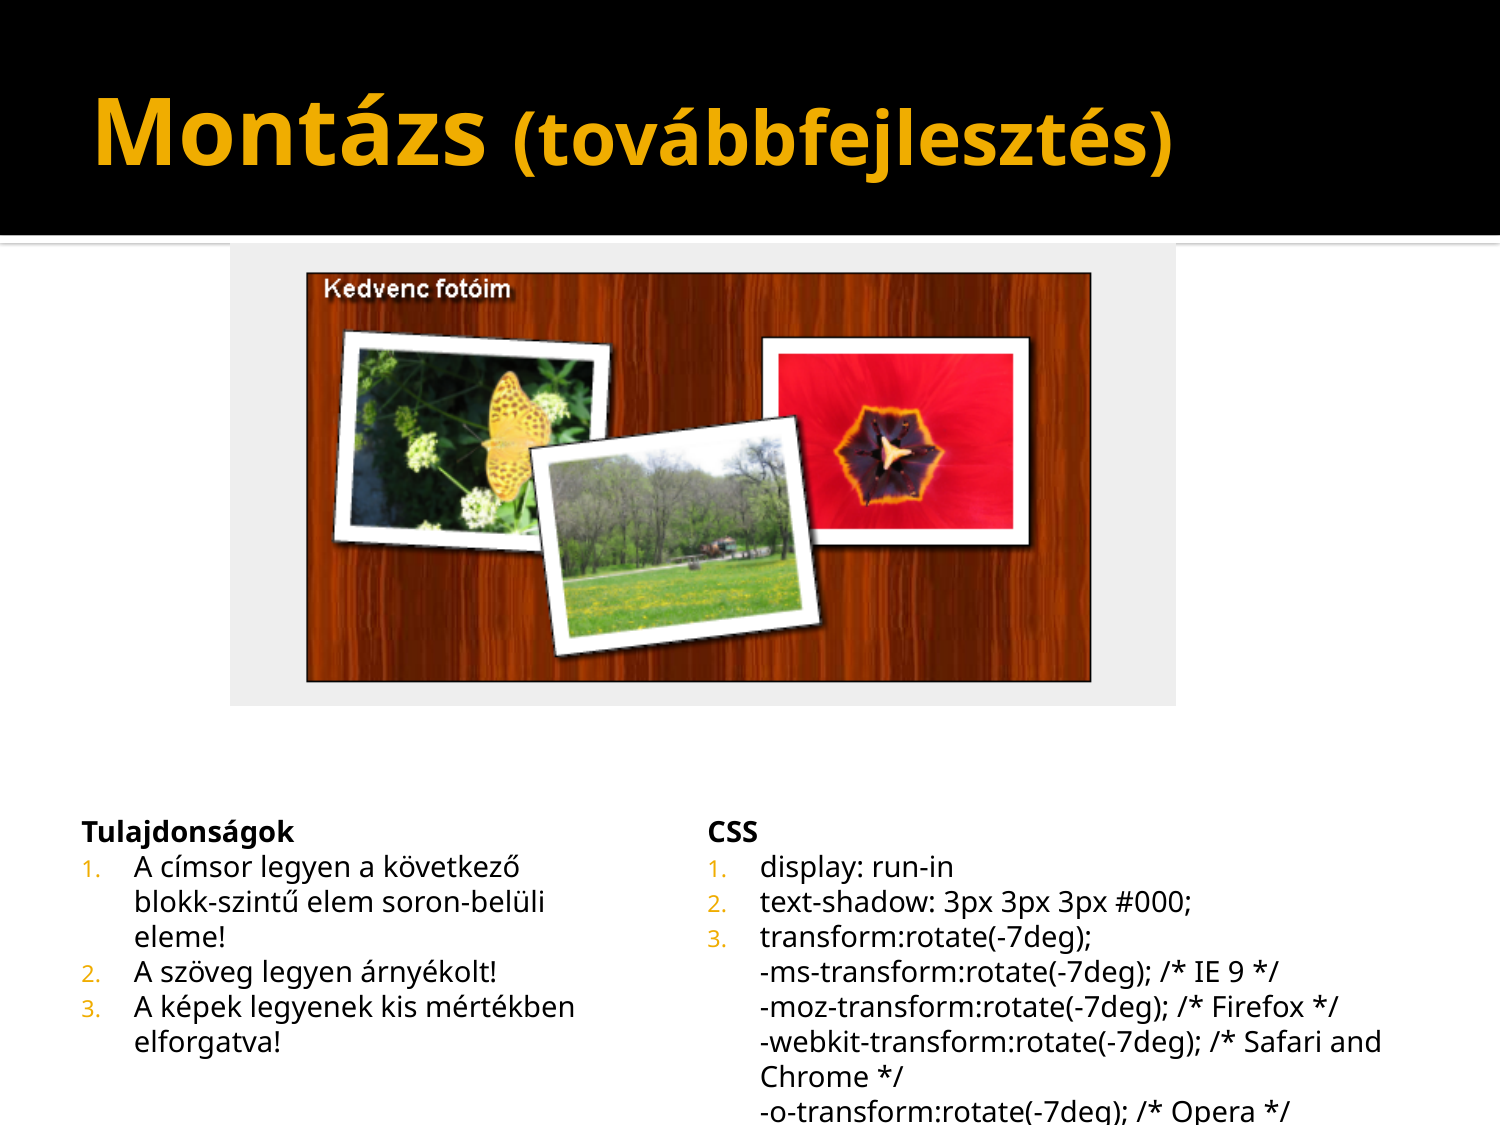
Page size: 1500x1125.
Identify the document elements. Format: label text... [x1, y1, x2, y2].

list Tulajdonságok A címsor legyen a következő blokk-szintű elem soron-belüli eleme! A szöveg legyen árnyékolt! A képek legyenek kis mértékben elforgatva! [53, 798, 603, 1125]
title Montázs (továbbfejlesztés) [75, 24, 1425, 231]
picture [230, 243, 1176, 706]
list CSS display: run-in text-shadow: 3px 3px 3px #000; transform:rotate(-7deg); -ms-transform:rotate(-7deg); /* IE 9 */ -moz-transform:rotate(-7deg); /* Firefox */ -webkit-transform:rotate(-7deg); /* Safari and Chrome */ -o-transform:rotate(-7deg); /* Opera */ [679, 798, 1466, 1125]
